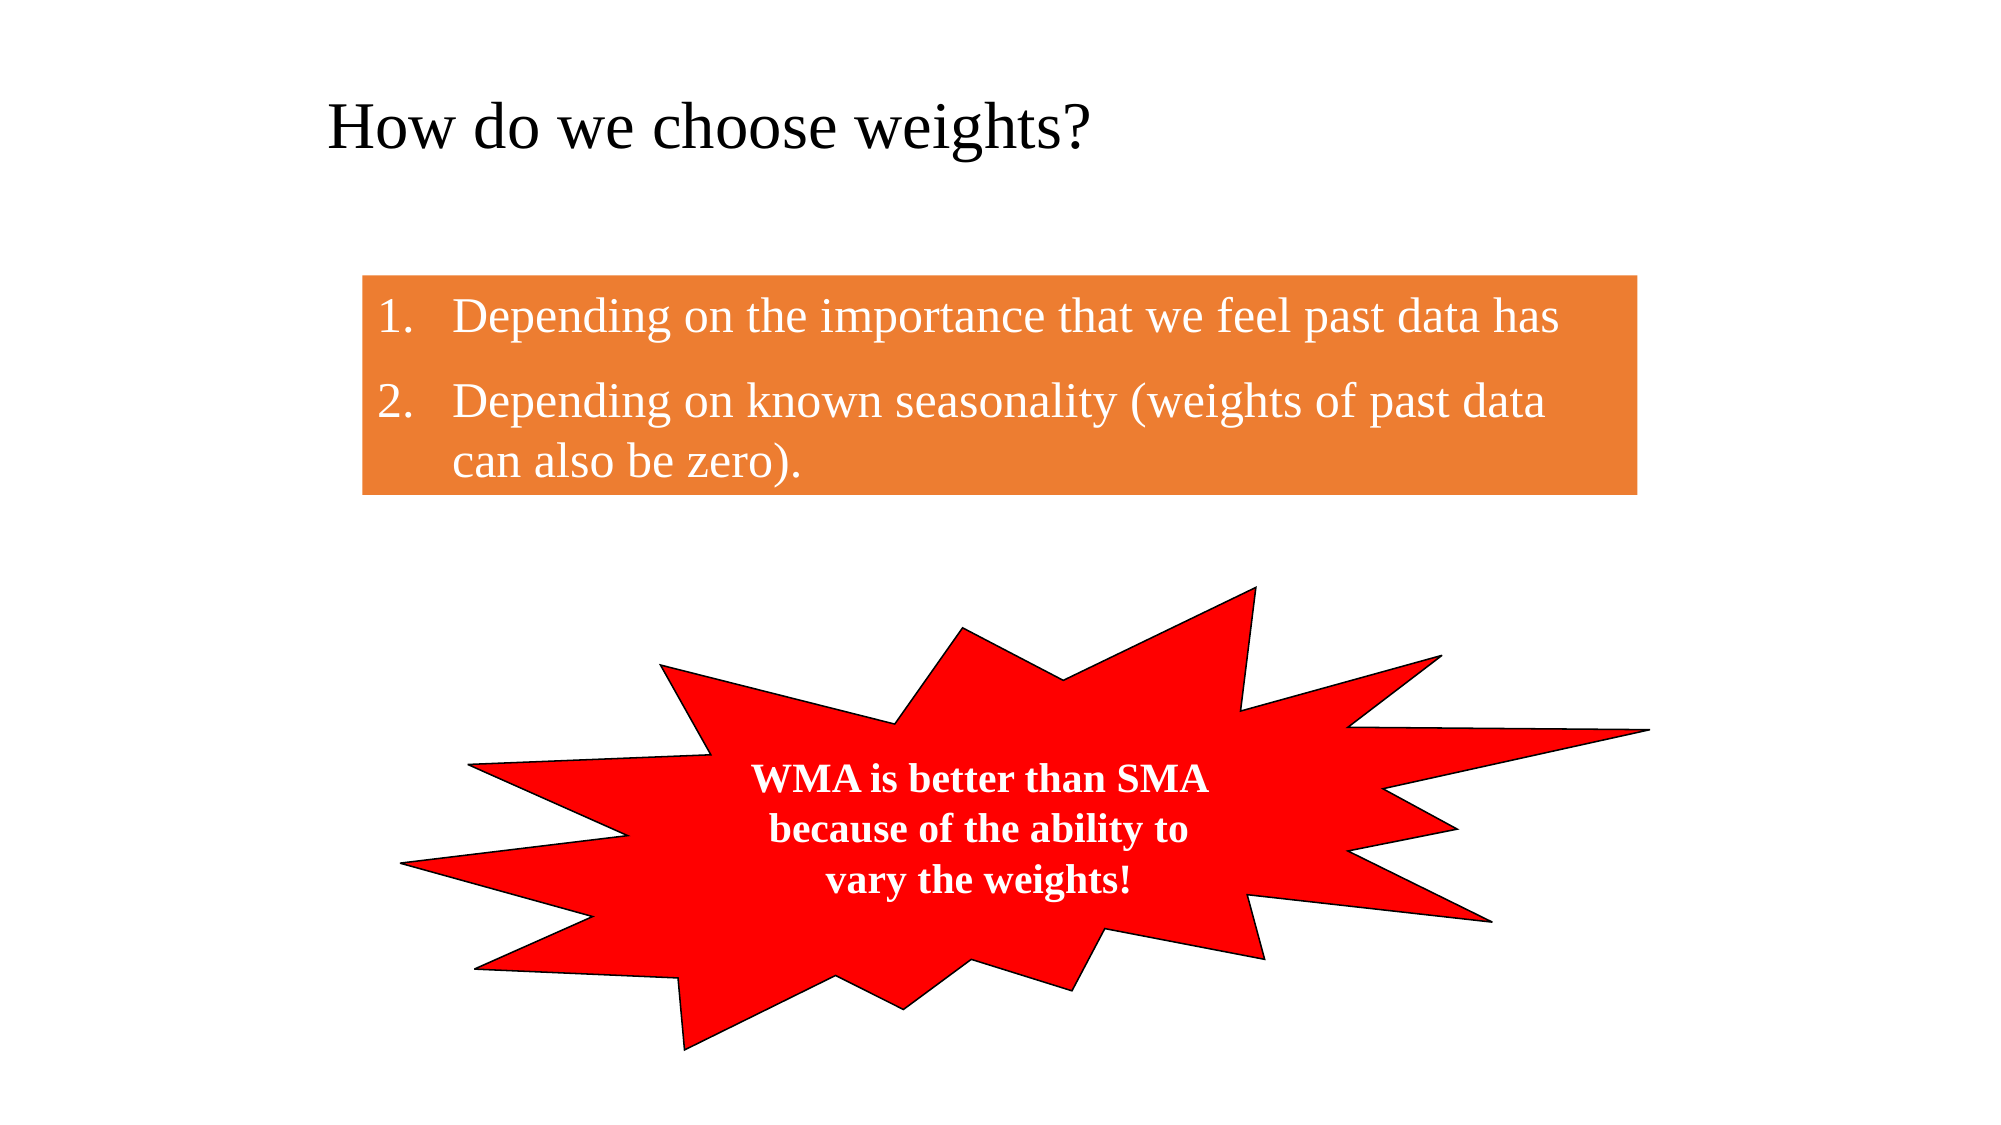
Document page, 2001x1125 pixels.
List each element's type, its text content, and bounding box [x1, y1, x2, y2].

text_box Depending on the importance that we feel past data has Depending on known seasonality (weights of past data can also be zero). [362, 275, 1638, 495]
text_box How do we choose weights? [312, 74, 1700, 170]
text_box WMA is better than SMA because of the ability to vary the weights! [399, 587, 1651, 1050]
